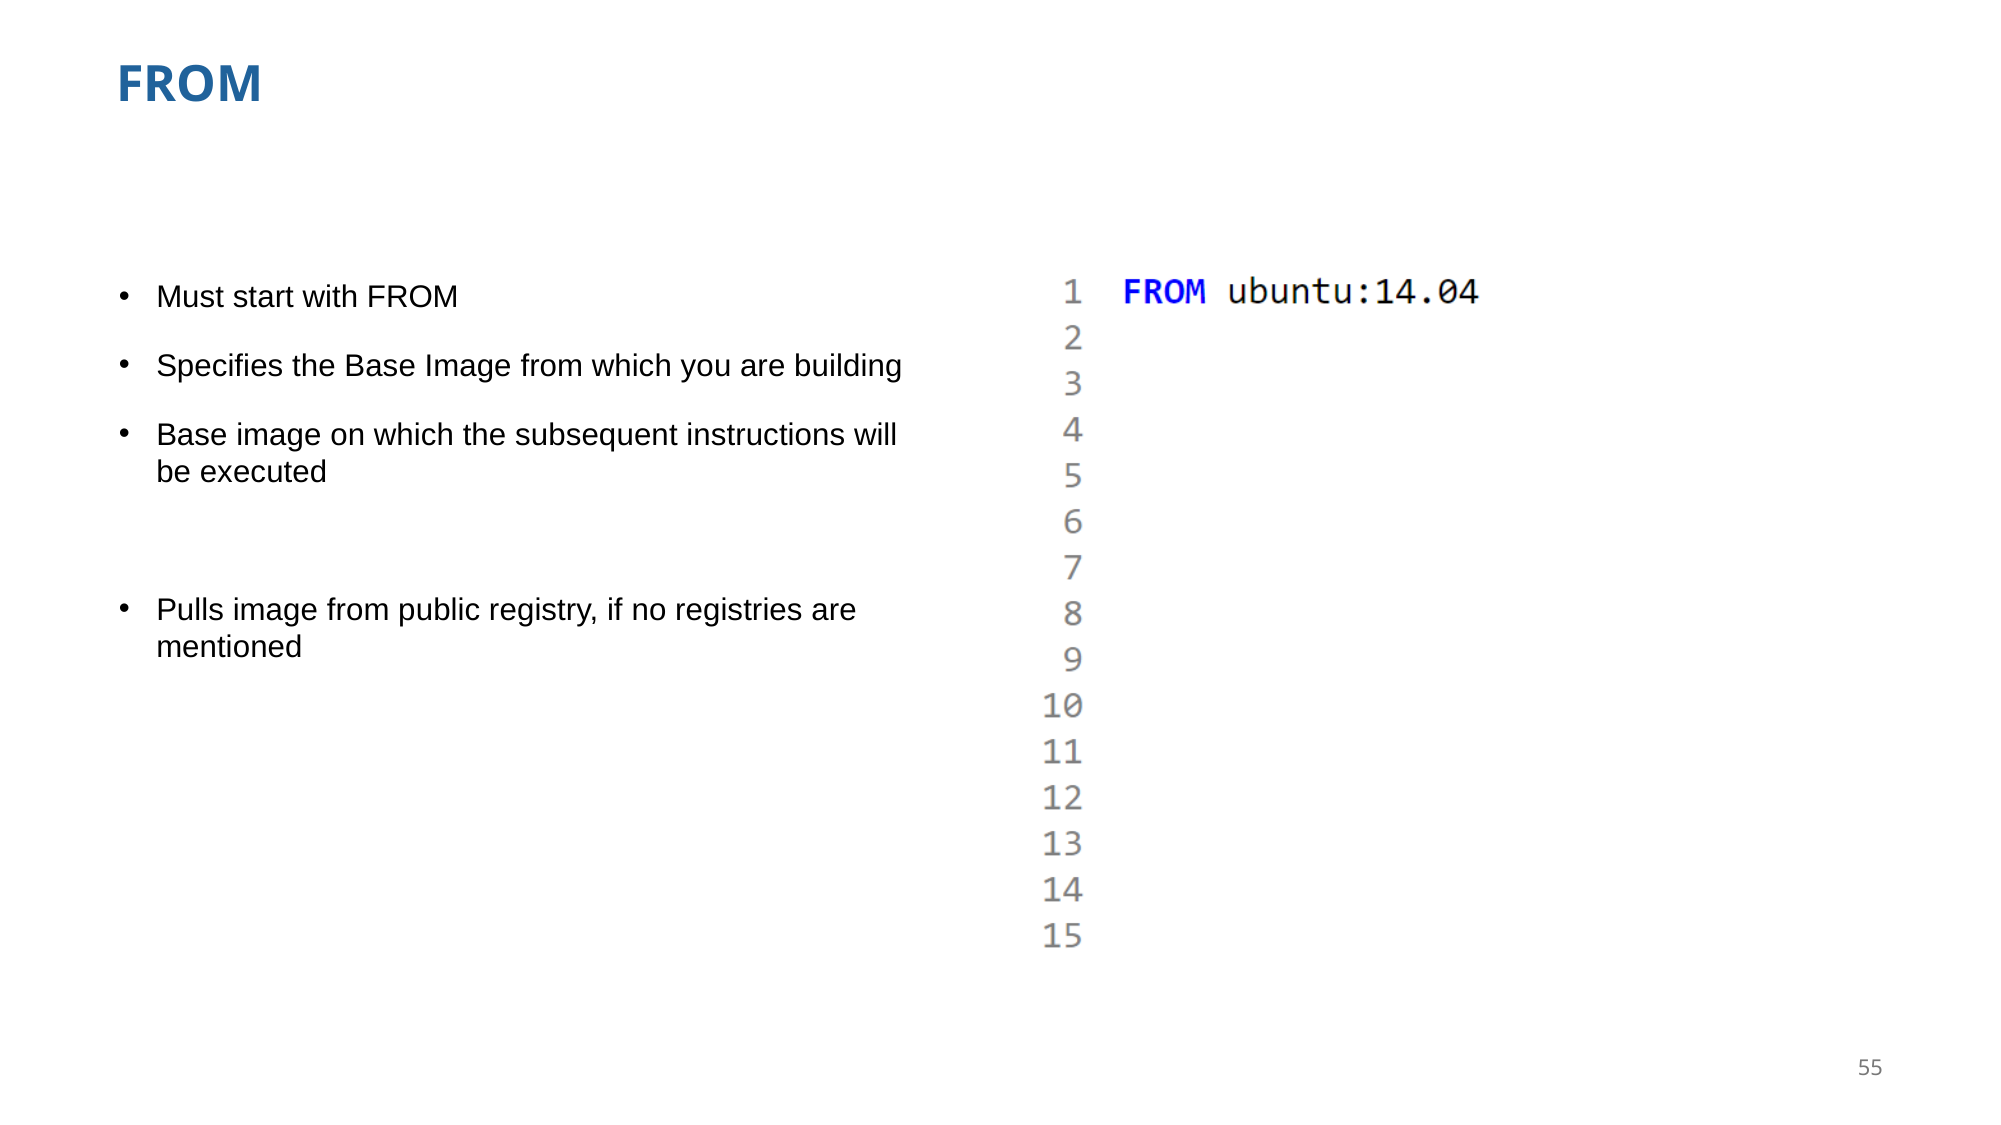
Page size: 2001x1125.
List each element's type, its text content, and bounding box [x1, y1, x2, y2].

list FROM [101, 50, 1480, 129]
picture [1025, 269, 1871, 959]
list Must start with FROM Specifies the Base Image from which you are building Base image on which the subsequent instructions will be executed Pulls image from public registry, if no registries are mentioned [103, 269, 949, 960]
slide_number 55 [1830, 1038, 1911, 1099]
